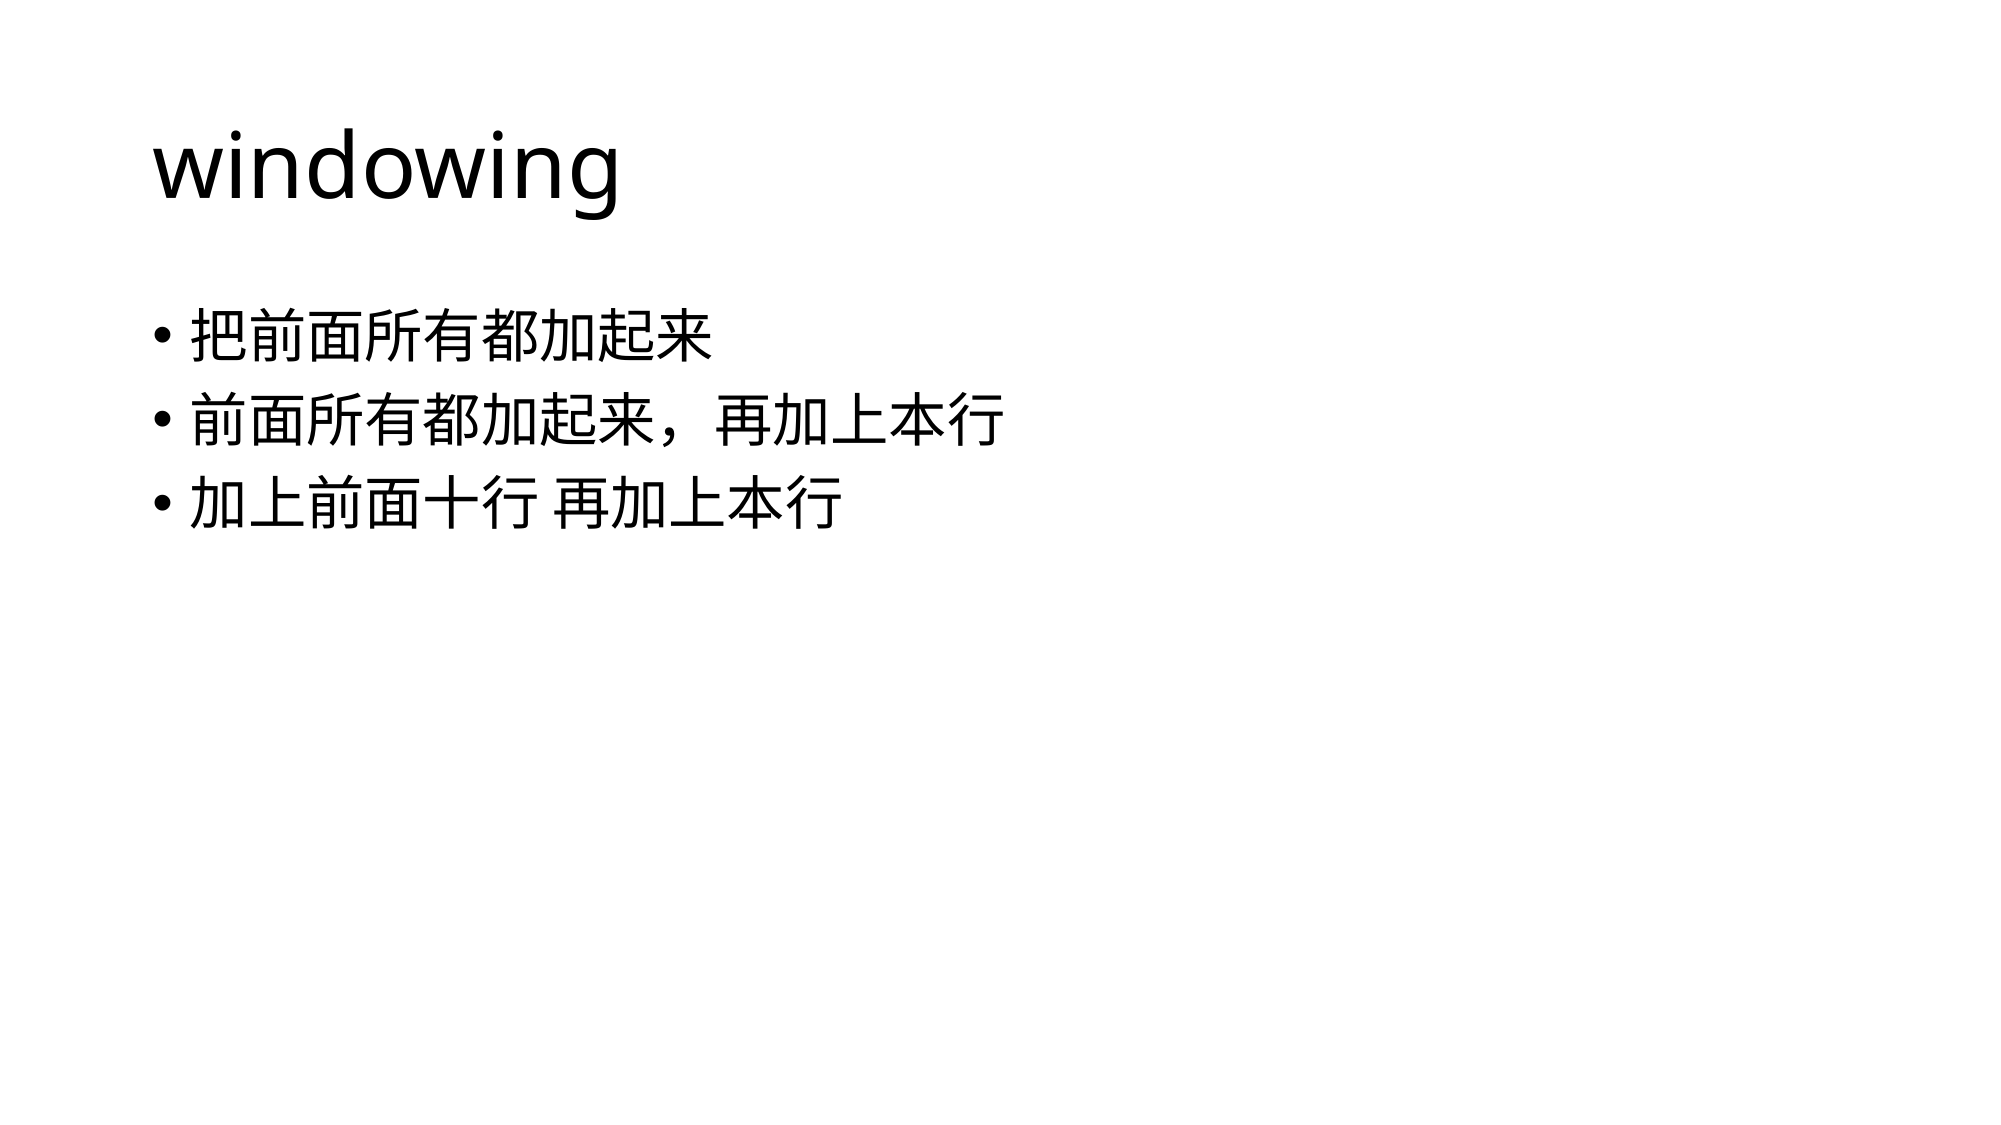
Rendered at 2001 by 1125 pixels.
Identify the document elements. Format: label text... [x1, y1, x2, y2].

list 把前面所有都加起来 前面所有都加起来，再加上本行 加上前面十行 再加上本行 [137, 299, 1863, 1014]
title windowing [137, 59, 1863, 278]
